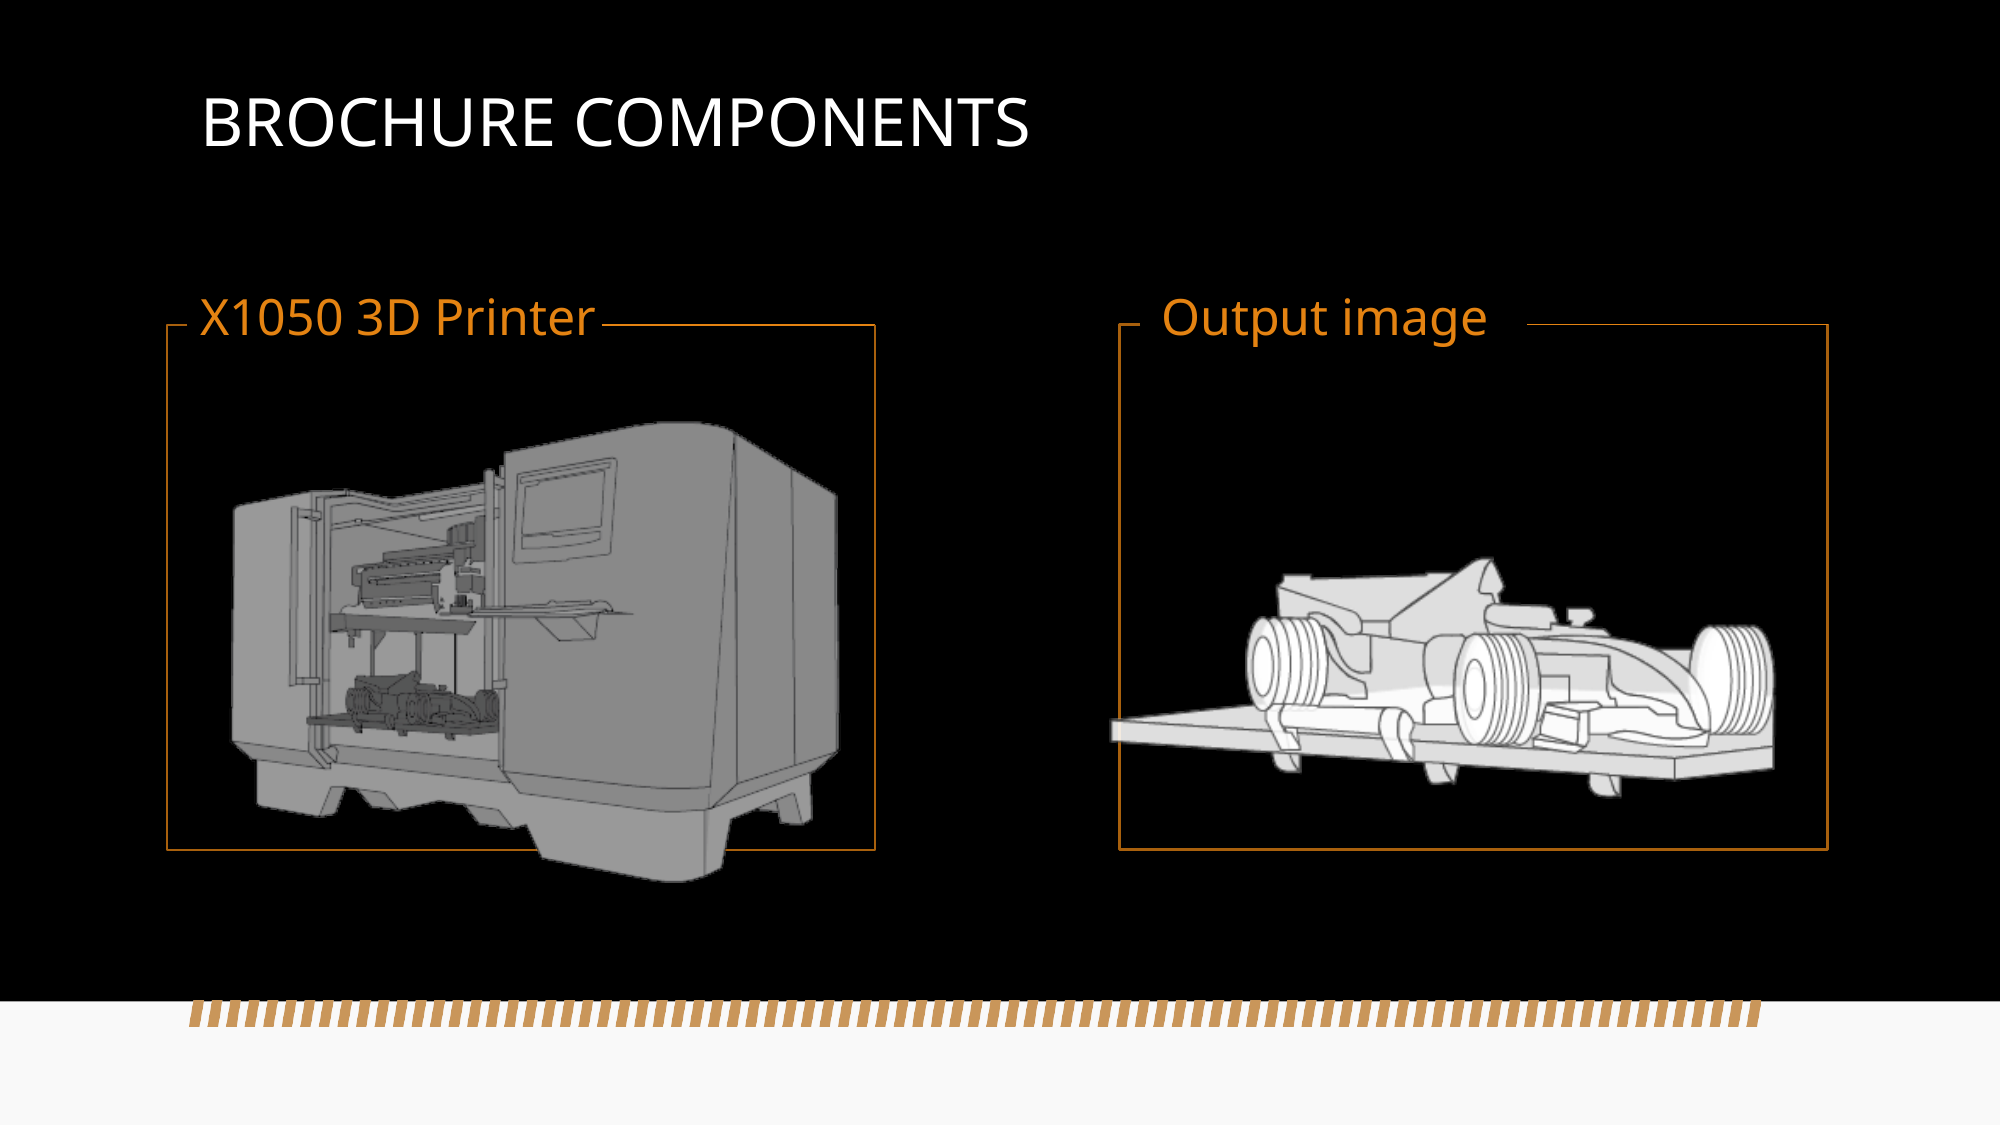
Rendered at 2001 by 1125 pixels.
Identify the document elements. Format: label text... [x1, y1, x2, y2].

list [224, 418, 847, 887]
title BROCHURE COMPONENTS [185, 81, 1762, 255]
text_box [166, 324, 876, 851]
text_box [1118, 323, 1829, 851]
list Output image [1146, 221, 1909, 354]
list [1102, 422, 1783, 933]
list X1050 3D Printer [185, 221, 948, 354]
